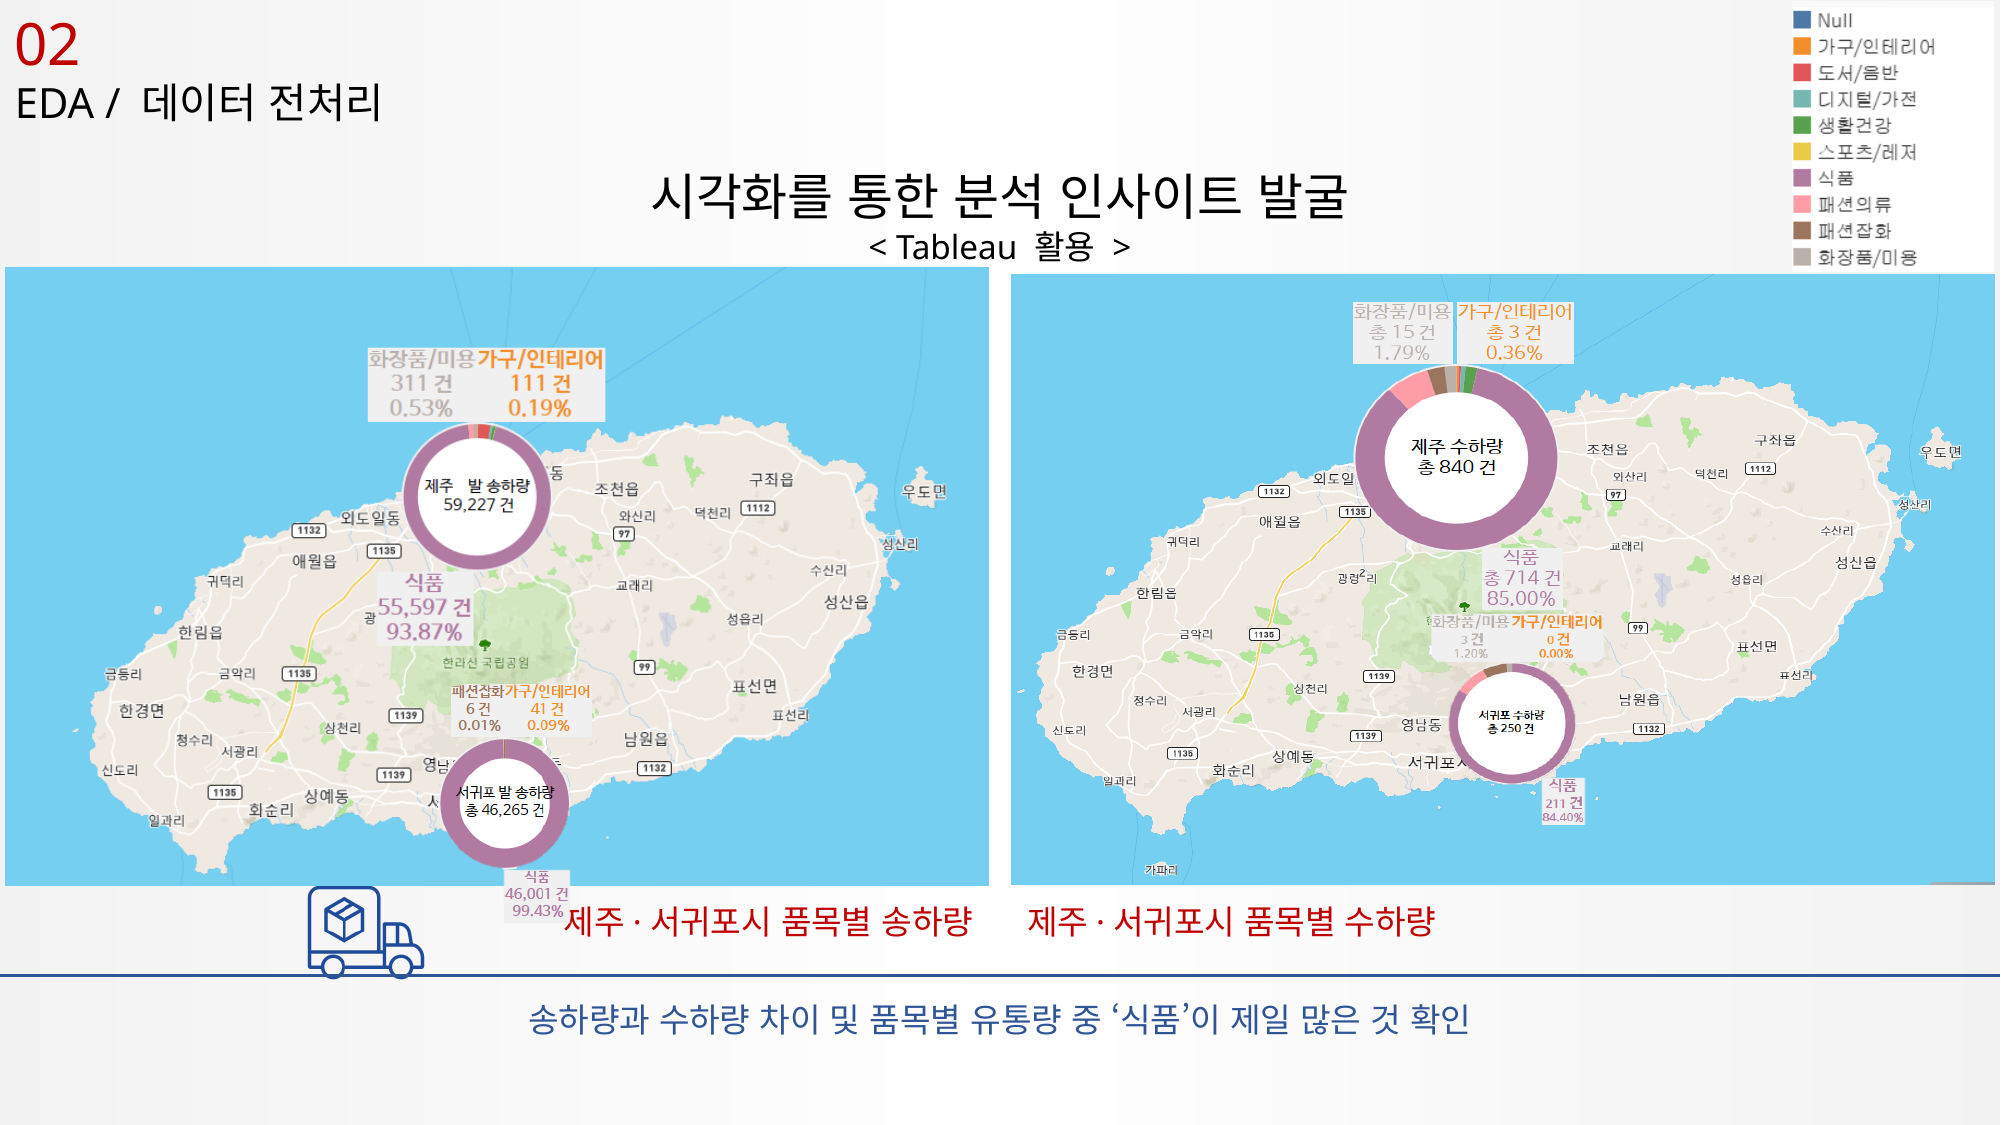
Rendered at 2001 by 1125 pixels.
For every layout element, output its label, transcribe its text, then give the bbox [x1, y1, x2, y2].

text_box 시각화를 통한 분석 인사이트 발굴 < Tableau 활용 > [635, 158, 1365, 274]
picture [437, 673, 595, 928]
text_box 송하량과 수하량 차이 및 품목별 유통량 중 ‘식품’이 제일 많은 것 확인 [513, 995, 1487, 1047]
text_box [5, 267, 989, 886]
picture [1011, 274, 1995, 869]
picture [1791, 1, 1995, 272]
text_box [0, 869, 2000, 995]
text_box 02 EDA / 데이터 전처리 [0, 0, 513, 135]
